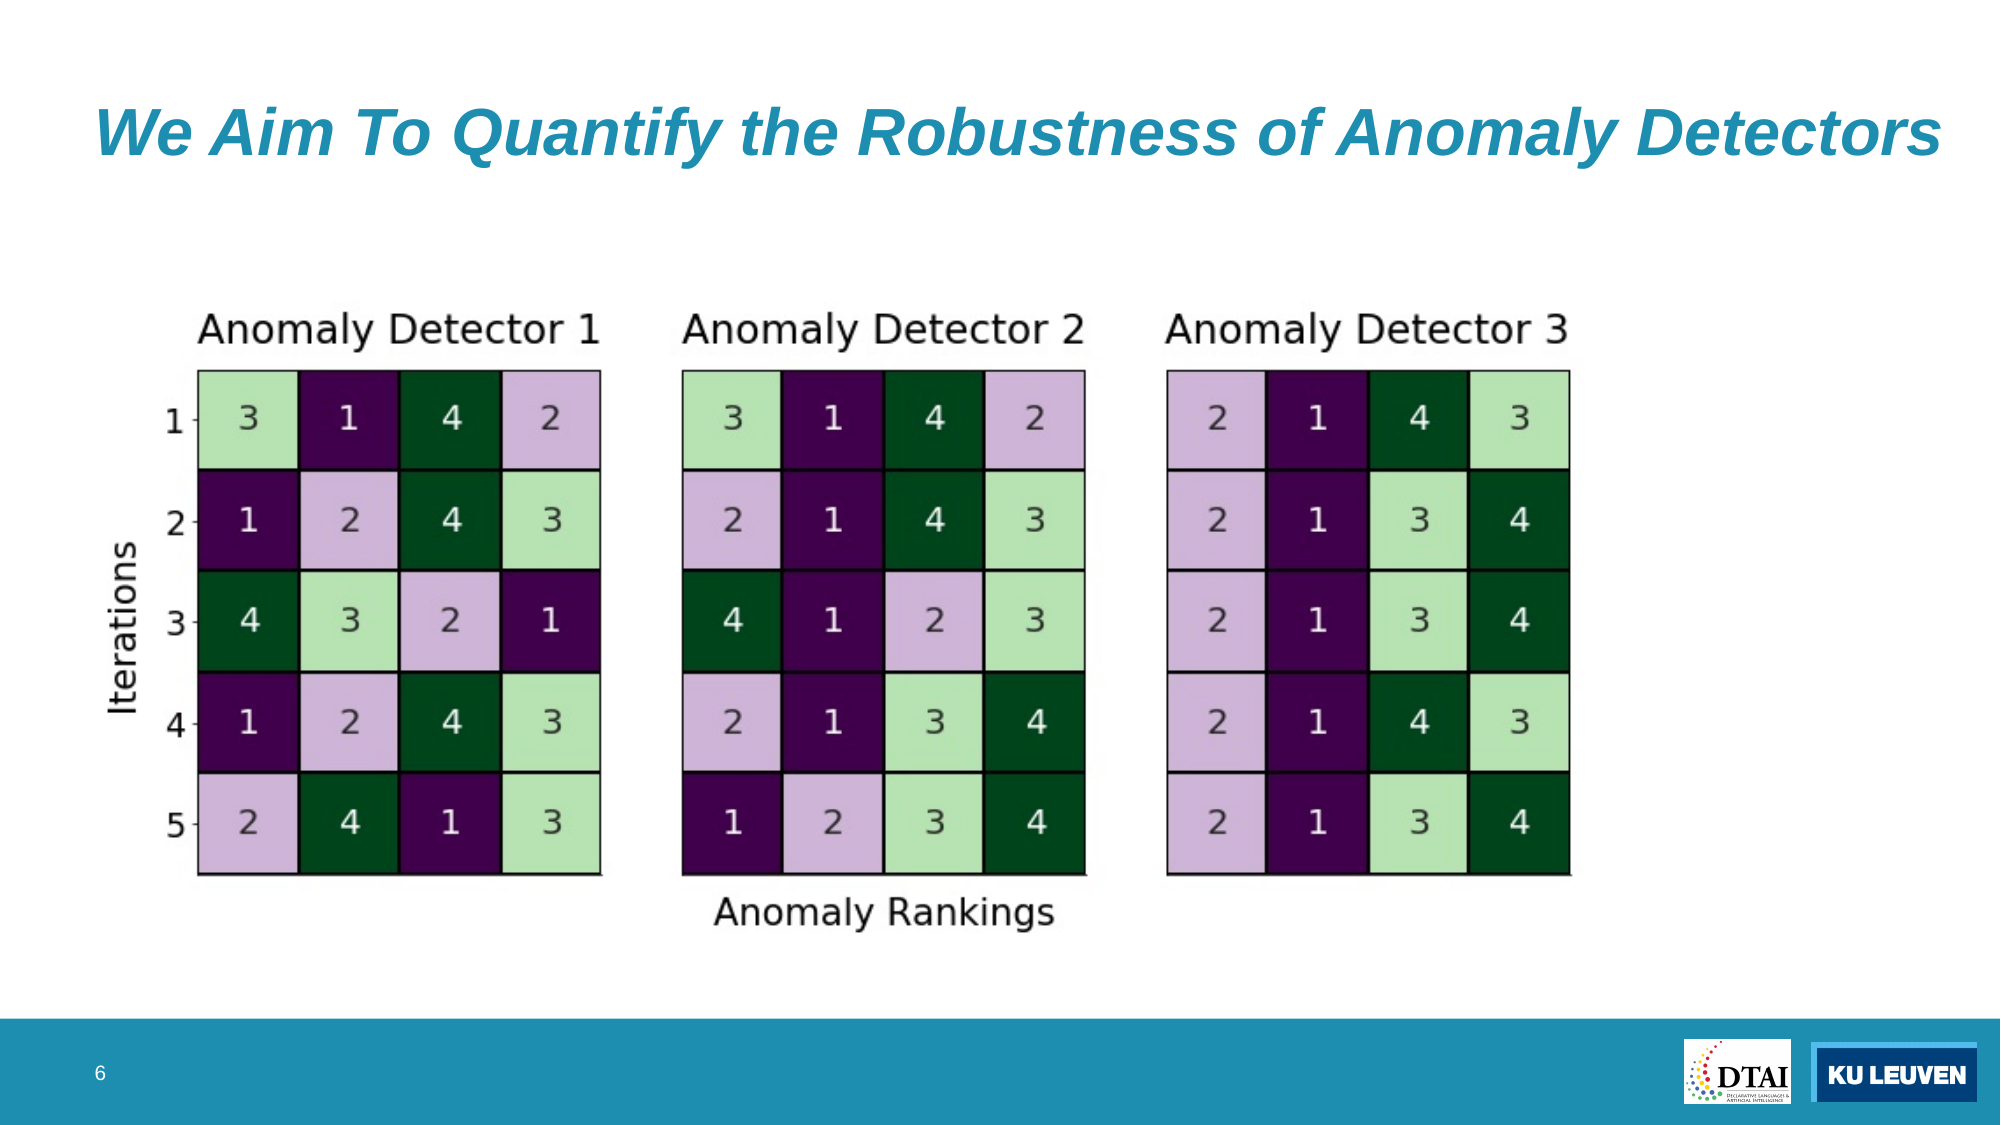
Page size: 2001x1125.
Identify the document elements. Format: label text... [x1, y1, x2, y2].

title We Aim To Quantify the Robustness of Anomaly Detectors [94, 33, 1961, 223]
picture [1683, 1039, 1791, 1104]
picture [94, 300, 1583, 946]
picture [1811, 1042, 1977, 1102]
slide_number ‹#› [94, 1018, 201, 1125]
